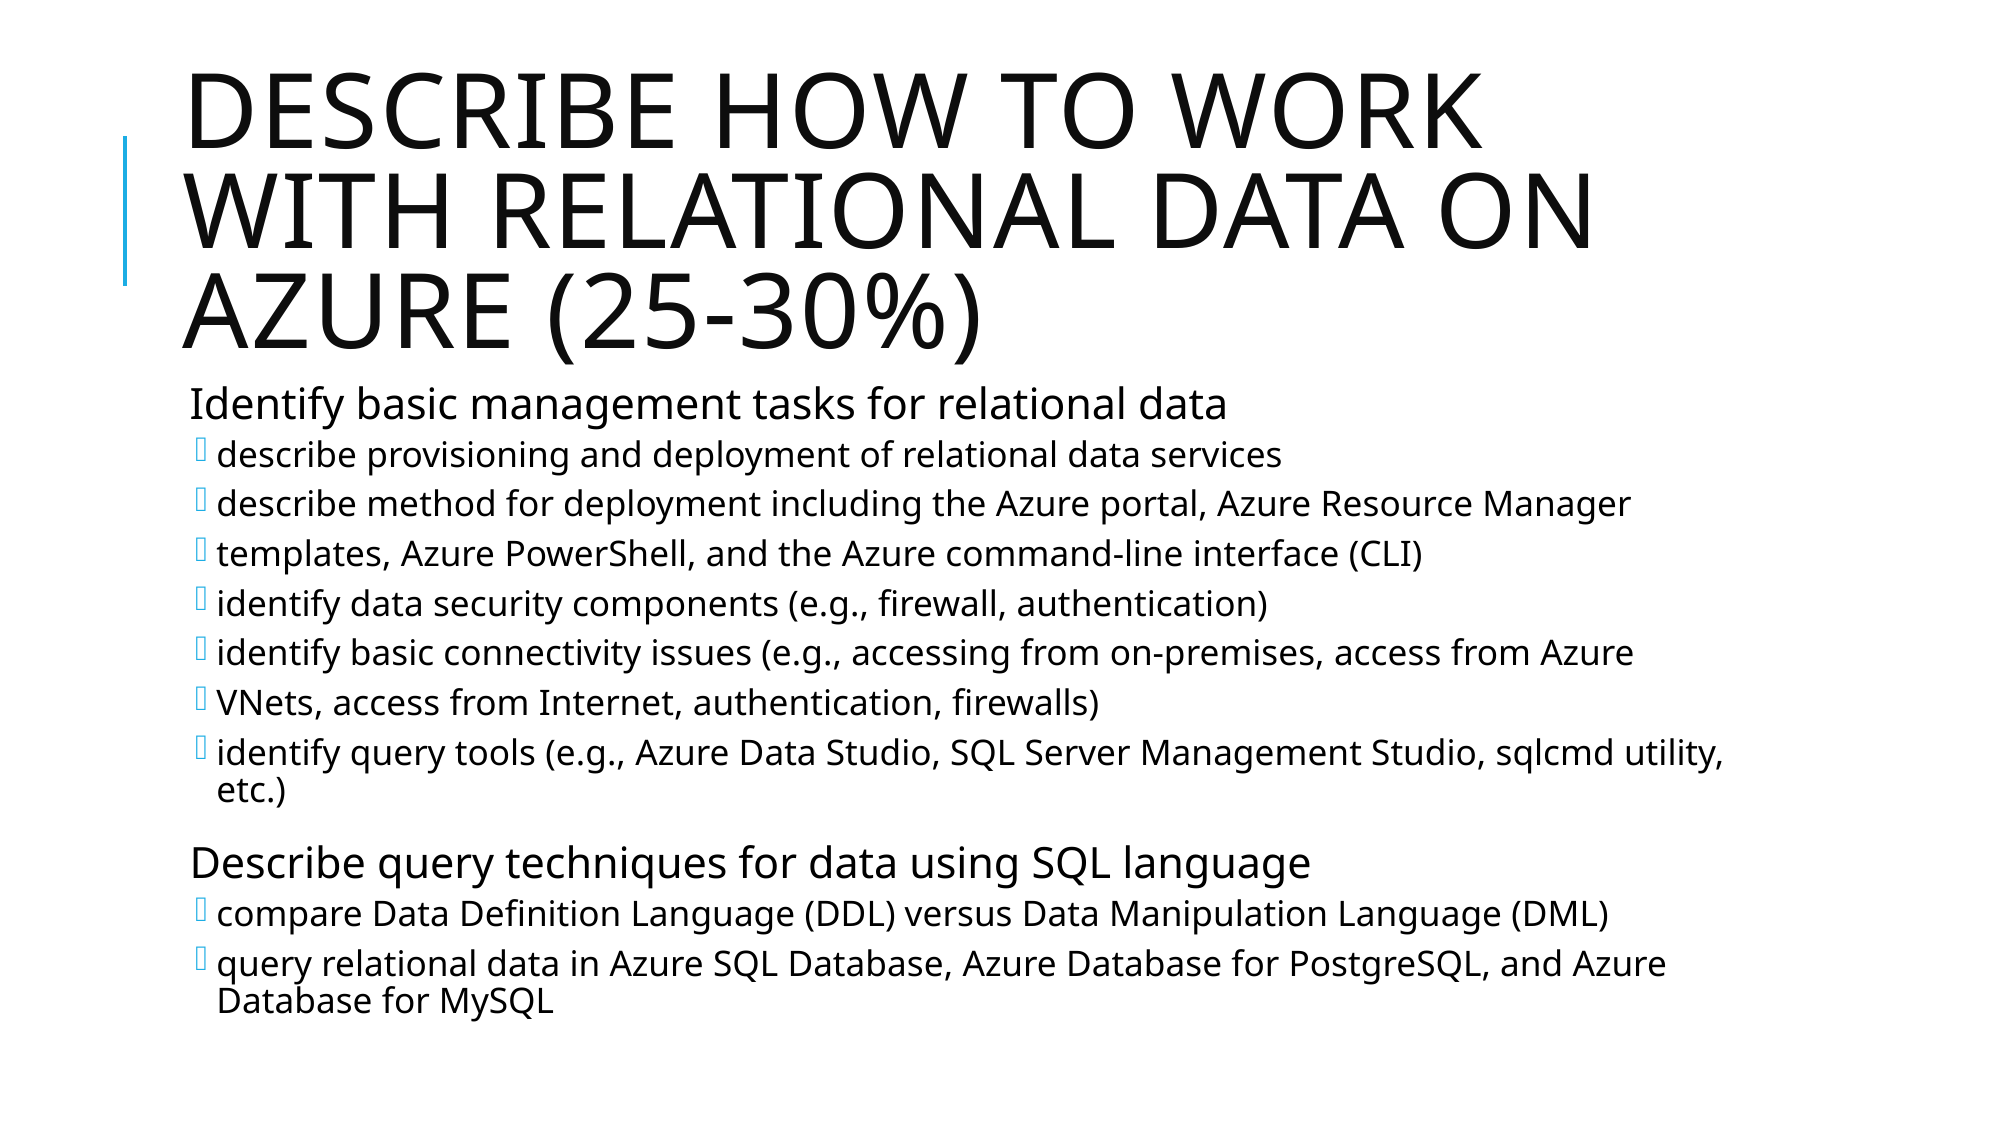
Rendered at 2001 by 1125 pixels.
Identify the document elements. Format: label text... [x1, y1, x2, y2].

title Describe how to work with relational data on Azure (25-30%) [168, 96, 1763, 342]
list Identify basic management tasks for relational data describe provisioning and deployment of relational data services describe method for deployment including the Azure portal, Azure Resource Manager templates, Azure PowerShell, and the Azure command-line interface (CLI) identify data security components (e.g., firewall, authentication) identify basic connectivity issues (e.g., accessing from on-premises, access from Azure VNets, access from Internet, authentication, firewalls) identify query tools (e.g., Azure Data Studio, SQL Server Management Studio, sqlcmd utility, etc.) Describe query techniques for data using SQL language compare Data Definition Language (DDL) versus Data Manipulation Language (DML) query relational data in Azure SQL Database, Azure Database for PostgreSQL, and Azure Database for MySQL [168, 375, 1763, 1035]
